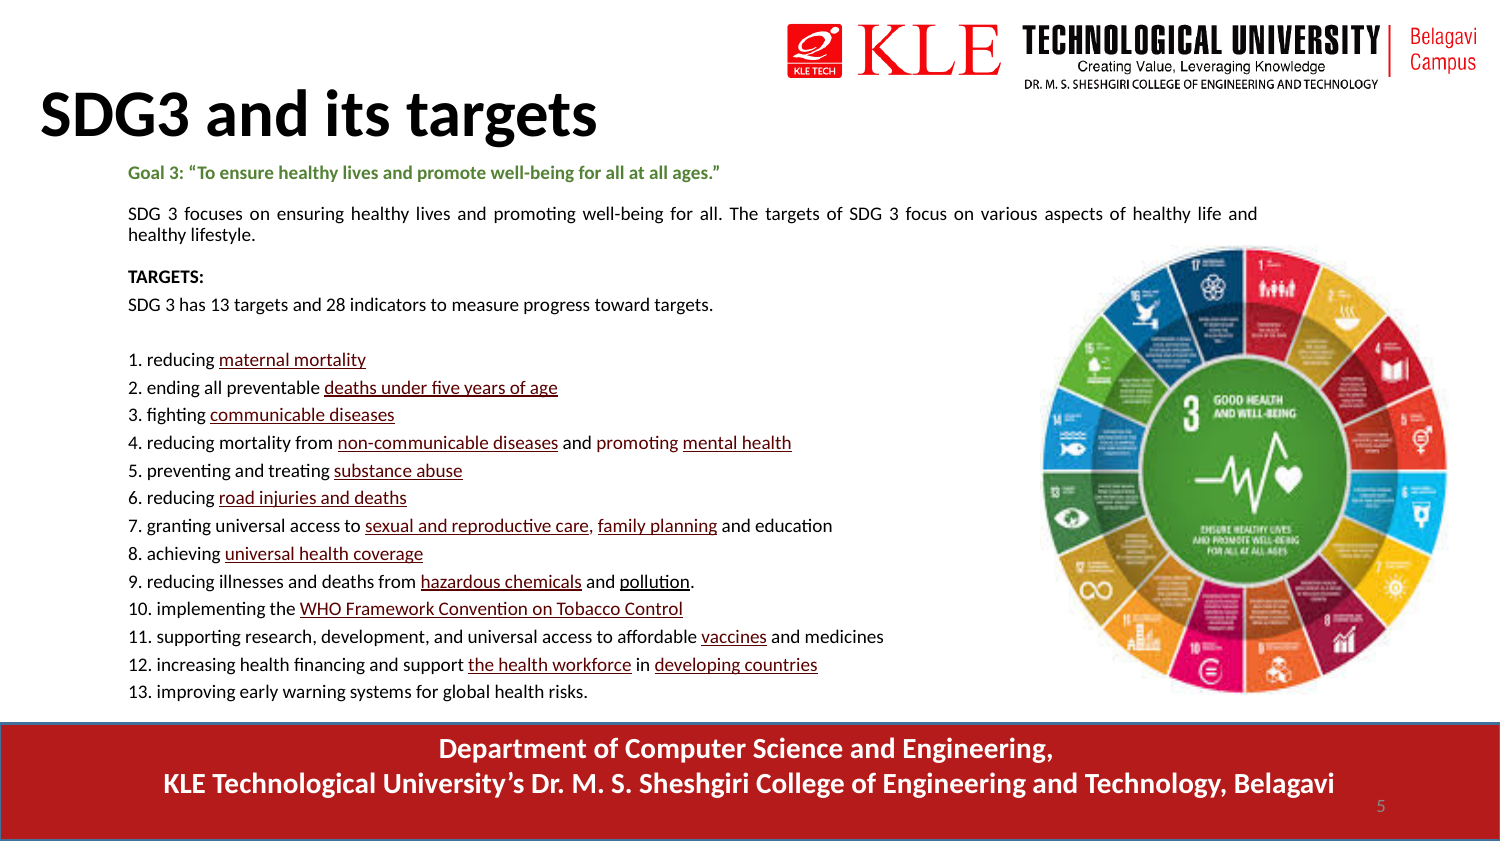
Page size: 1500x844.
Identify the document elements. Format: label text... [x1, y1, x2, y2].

slide_number 5 [1059, 782, 1397, 827]
list Goal 3: “To ensure healthy lives and promote well-being for all at all ages.” SDG 3 focuses on ensuring healthy lives and promoting well-being for all. The targets of SDG 3 focus on various aspects of healthy life and healthy lifestyle. TARGETS: SDG 3 has 13 targets and 28 indicators to measure progress toward targets. 1. reducing maternal mortality 2. ending all preventable deaths under five years of age 3. fighting communicable diseases 4. reducing mortality from non-communicable diseases and promoting mental health 5. preventing and treating substance abuse 6. reducing road injuries and deaths 7. granting universal access to sexual and reproductive care, family planning and education 8. achieving universal health coverage 9. reducing illnesses and deaths from hazardous chemicals and pollution. 10. implementing the WHO Framework Convention on Tobacco Control 11. supporting research, development, and universal access to affordable vaccines and medicines 12. increasing health financing and support the health workforce in developing countries 13. improving early warning systems for global health risks. [97, 157, 1500, 714]
picture [1040, 245, 1451, 698]
picture [783, 16, 1486, 96]
title SDG3 and its targets [29, 43, 1324, 188]
text_box Department of Computer Science and Engineering, KLE Technological University’s Dr. M. S. Sheshgiri College of Engineering and Technology, Belagavi [0, 723, 1500, 841]
